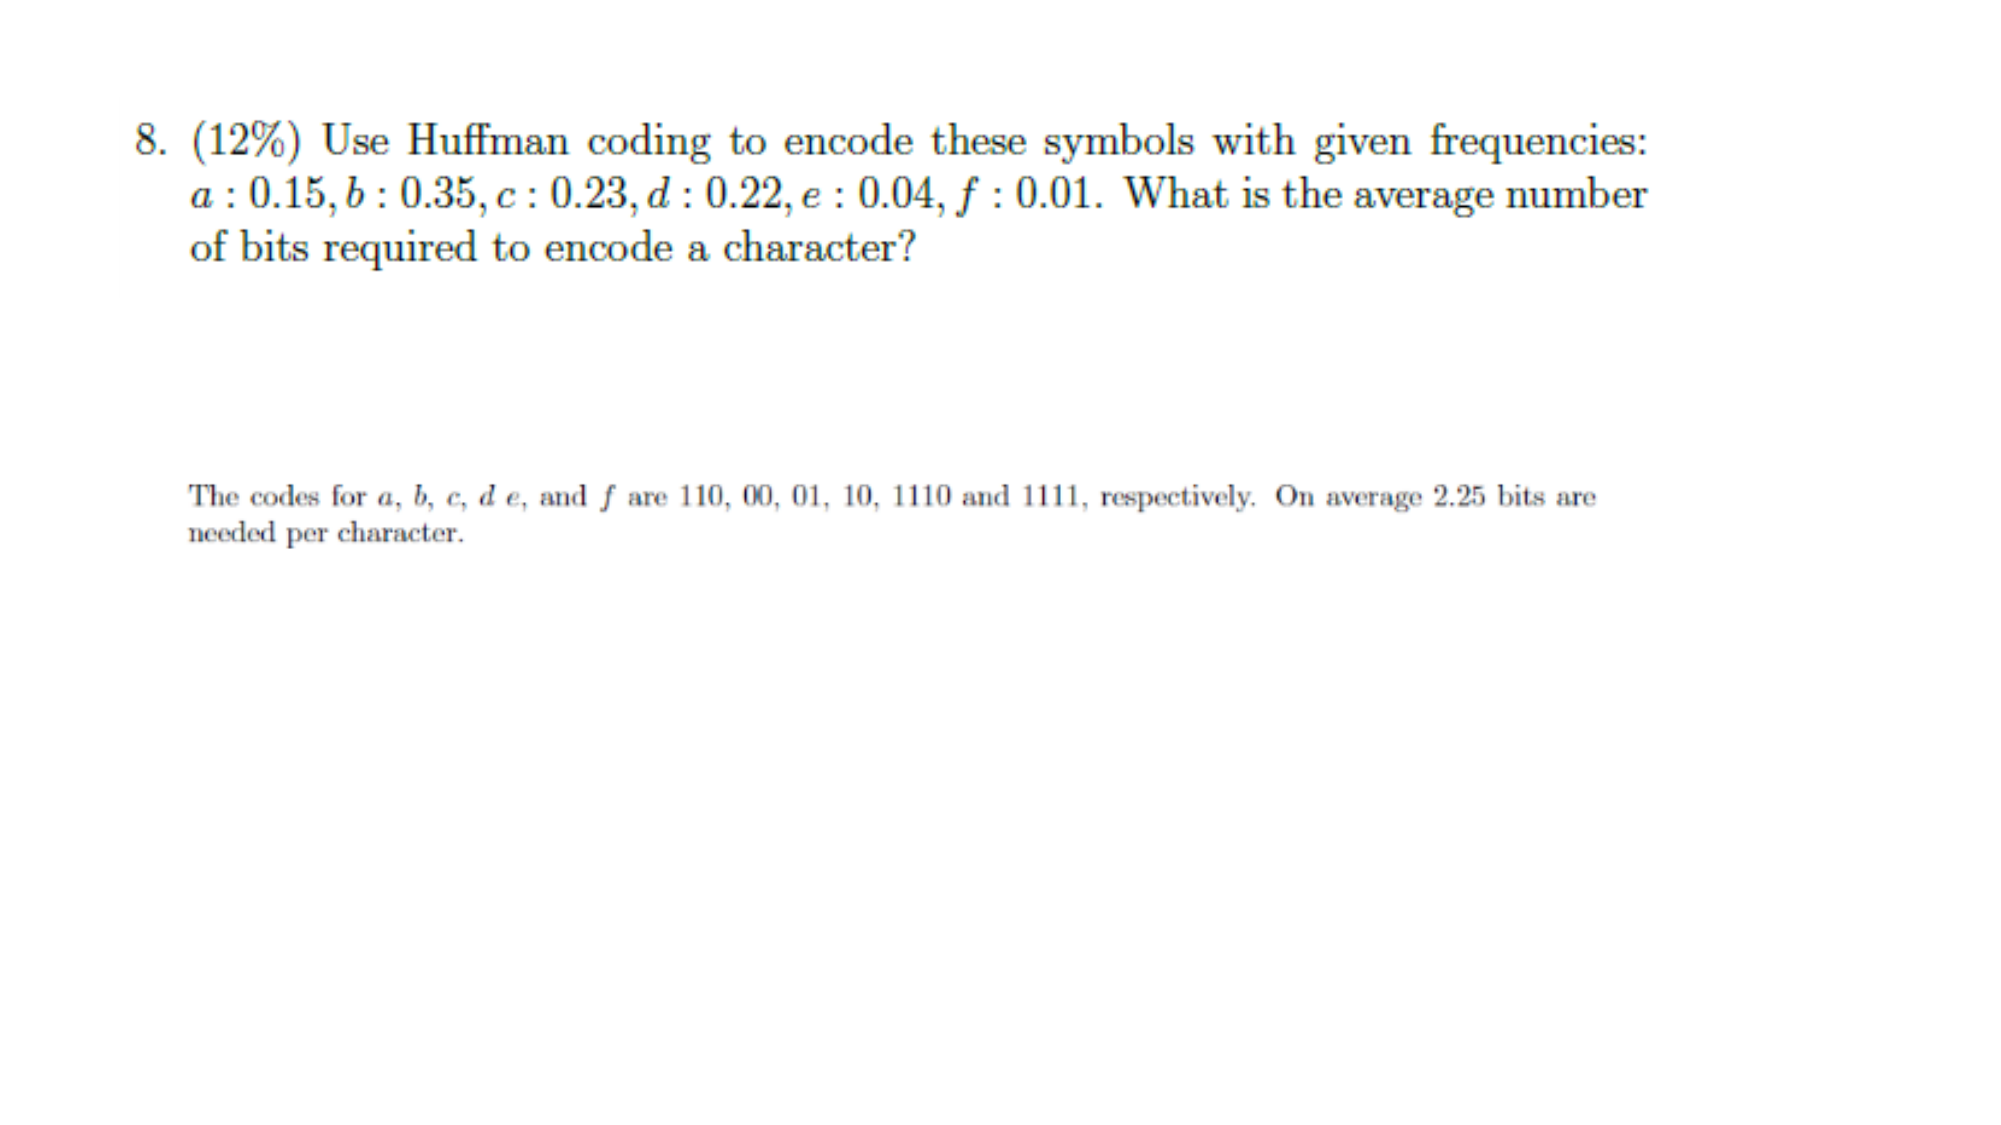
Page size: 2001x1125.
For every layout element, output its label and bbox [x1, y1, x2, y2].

picture [181, 460, 1616, 565]
picture [118, 97, 1678, 298]
